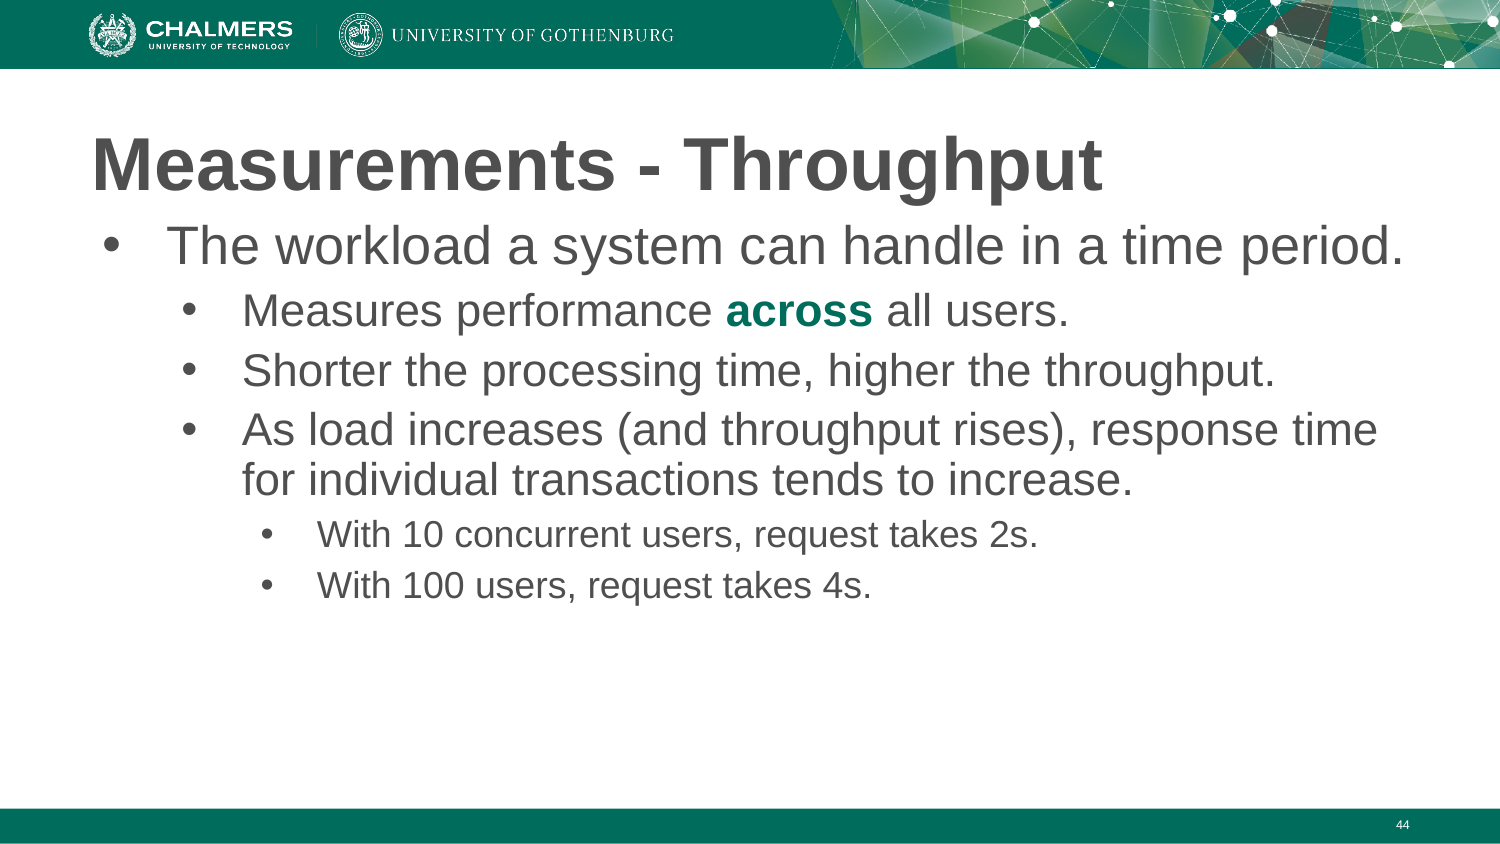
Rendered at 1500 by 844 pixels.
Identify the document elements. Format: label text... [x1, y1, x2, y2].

slide_number ‹#› [1074, 809, 1425, 844]
picture [64, 0, 696, 85]
picture [759, 0, 1500, 68]
title Measurements - Throughput [76, 100, 1425, 210]
list The workload a system can handle in a time period. Measures performance across all users. Shorter the processing time, higher the throughput. As load increases (and throughput rises), response time for individual transactions tends to increase. With 10 concurrent users, request takes 2s. With 100 users, request takes 4s. [76, 210, 1425, 782]
